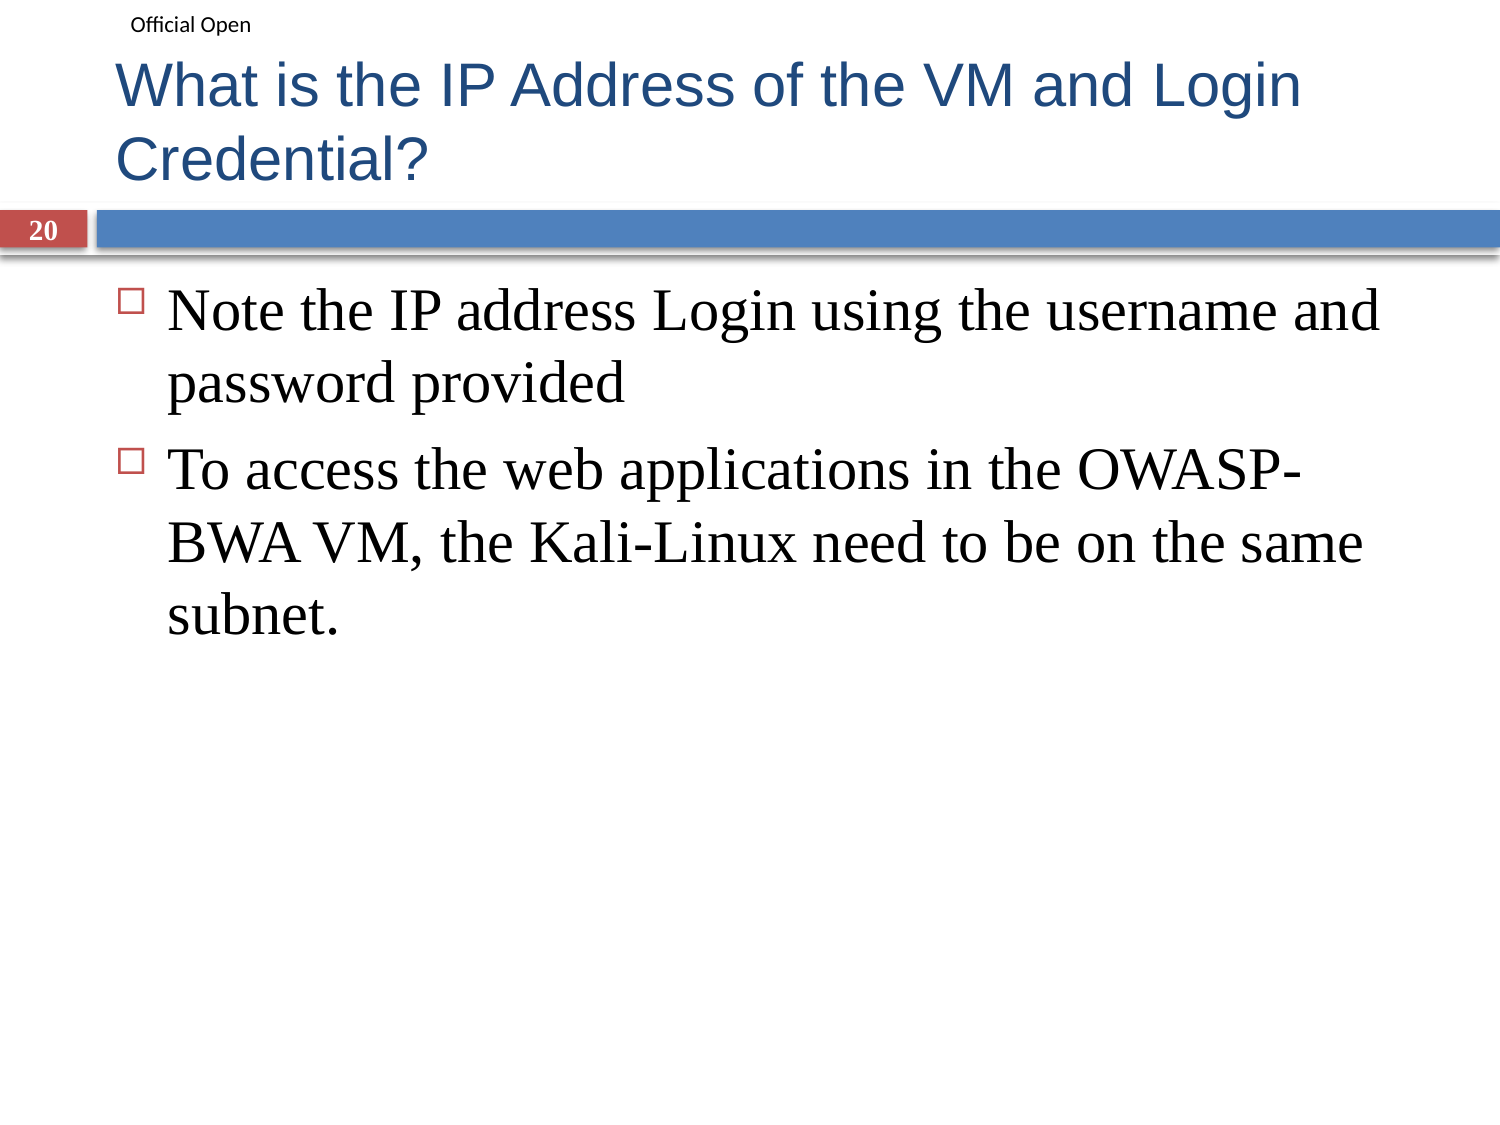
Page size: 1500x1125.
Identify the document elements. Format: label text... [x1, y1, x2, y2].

title What is the IP Address of the VM and Login Credential? [100, 37, 1438, 200]
slide_number 20 [0, 208, 88, 249]
list Note the IP address Login using the username and password provided To access the web applications in the OWASP-BWA VM, the Kali-Linux need to be on the same subnet. [100, 262, 1438, 1000]
